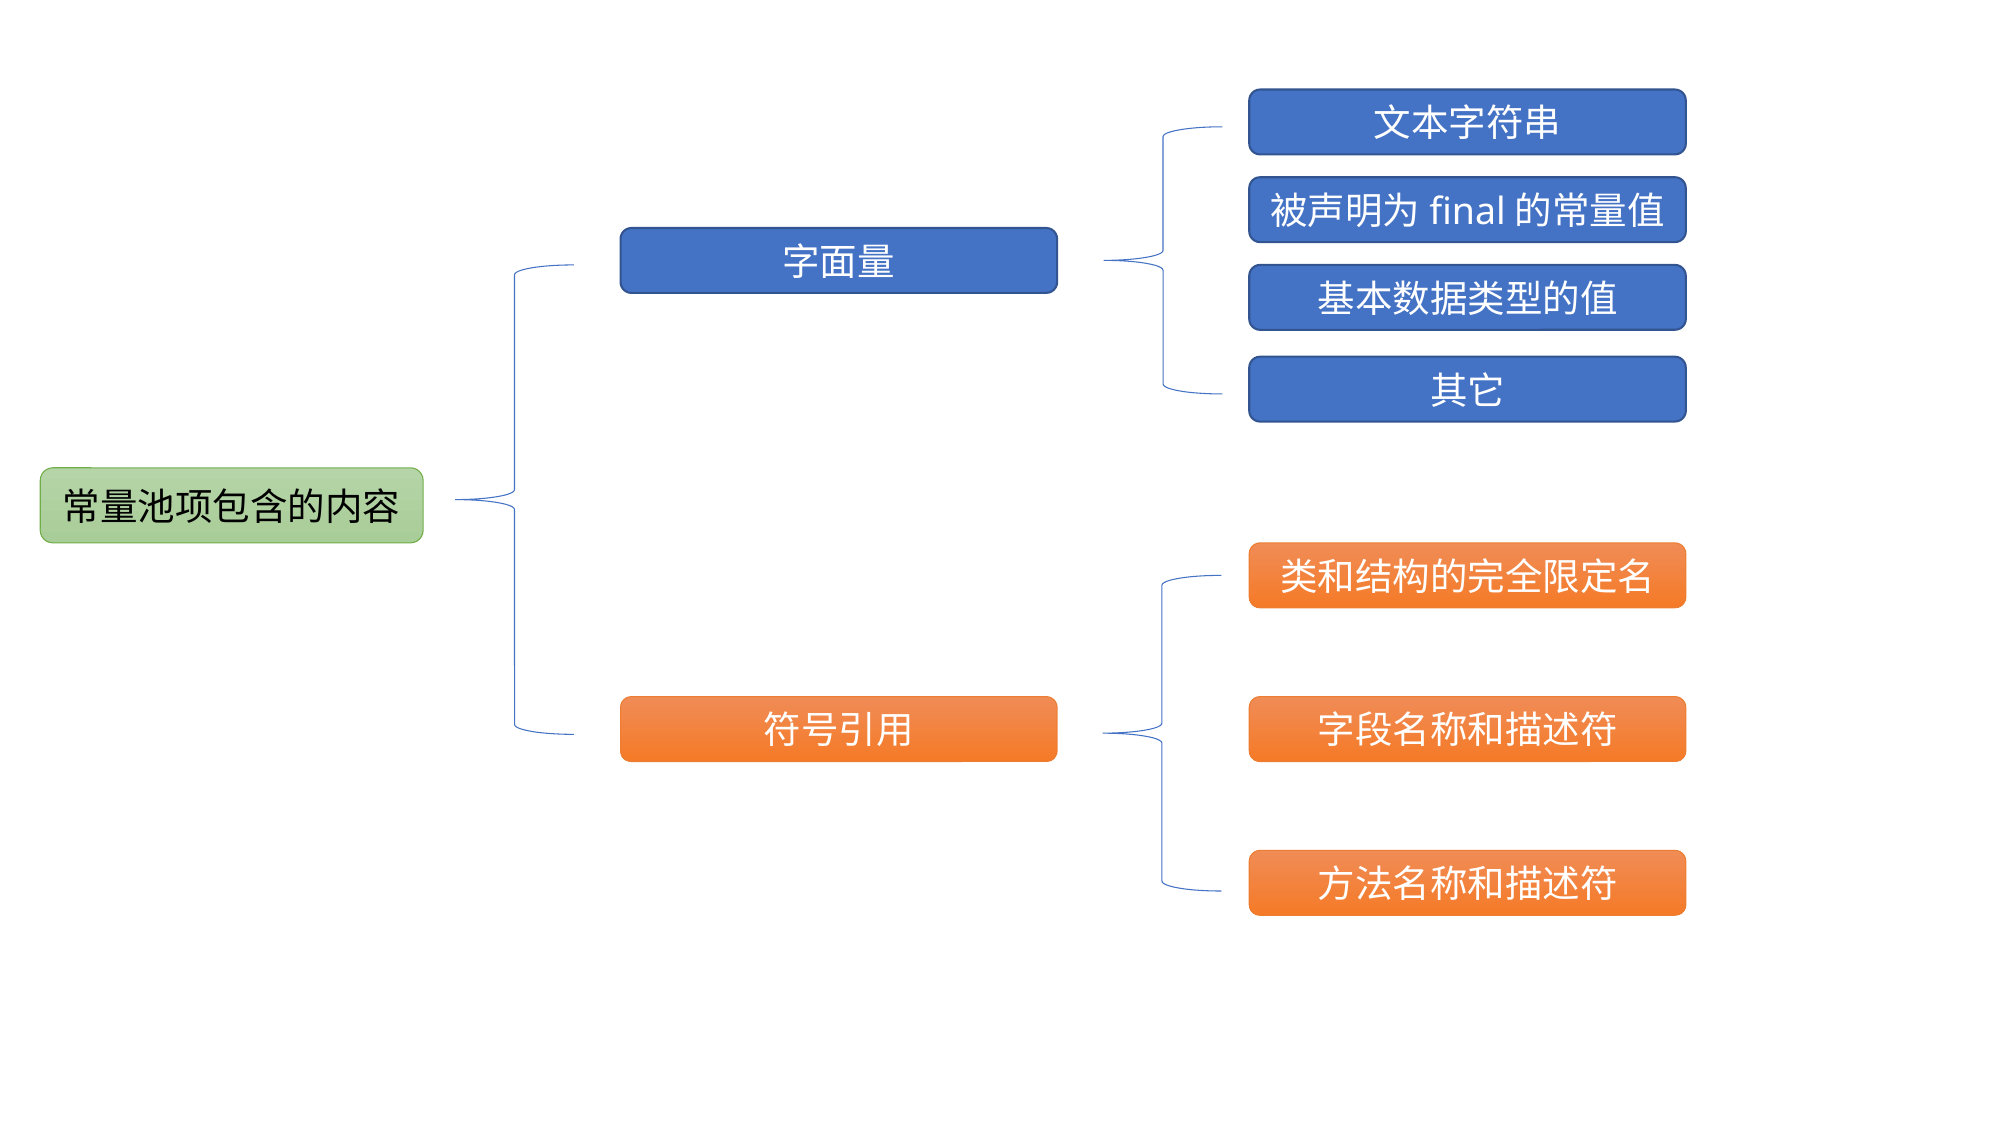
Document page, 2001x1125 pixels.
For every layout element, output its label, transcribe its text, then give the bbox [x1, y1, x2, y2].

text_box 常量池项包含的内容 [39, 467, 424, 544]
text_box 其它 [1248, 355, 1687, 423]
text_box 字面量 [619, 226, 1059, 294]
text_box 符号引用 [620, 696, 1058, 763]
text_box 方法名称和描述符 [1248, 849, 1687, 916]
text_box 类和结构的完全限定名 [1248, 542, 1687, 609]
text_box [1102, 574, 1222, 892]
text_box 文本字符串 [1248, 88, 1687, 156]
text_box 基本数据类型的值 [1248, 263, 1687, 331]
text_box [455, 264, 574, 735]
text_box 被声明为final的常量值 [1248, 176, 1687, 244]
text_box 字段名称和描述符 [1248, 696, 1687, 763]
text_box [1103, 126, 1223, 395]
